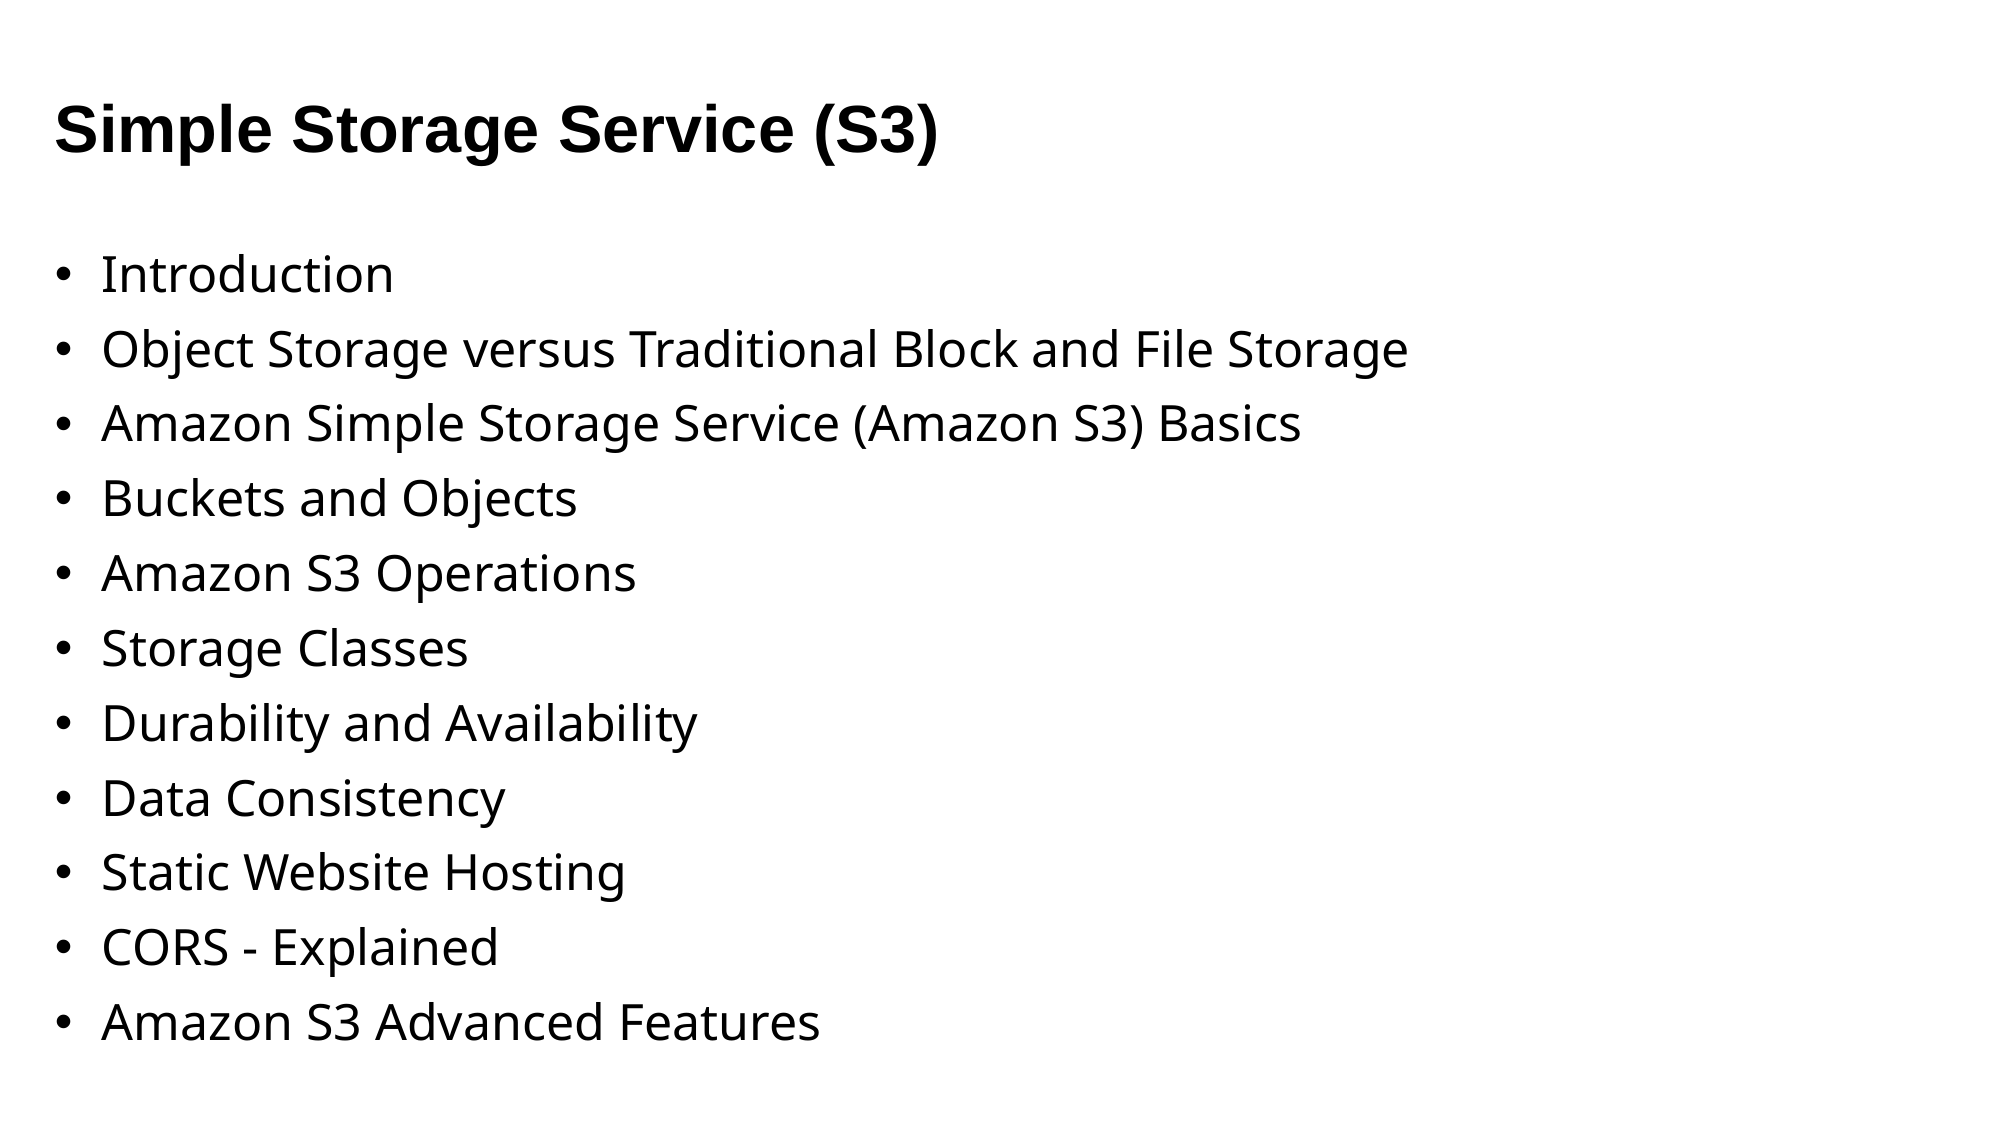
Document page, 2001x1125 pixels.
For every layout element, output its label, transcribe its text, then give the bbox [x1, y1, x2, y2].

subtitle Introduction Object Storage versus Traditional Block and File Storage Amazon Simple Storage Service (Amazon S3) Basics Buckets and Objects Amazon S3 Operations Storage Classes Durability and Availability Data Consistency Static Website Hosting CORS - Explained Amazon S3 Advanced Features [39, 241, 1734, 1125]
title Simple Storage Service (S3) [39, 37, 1692, 175]
